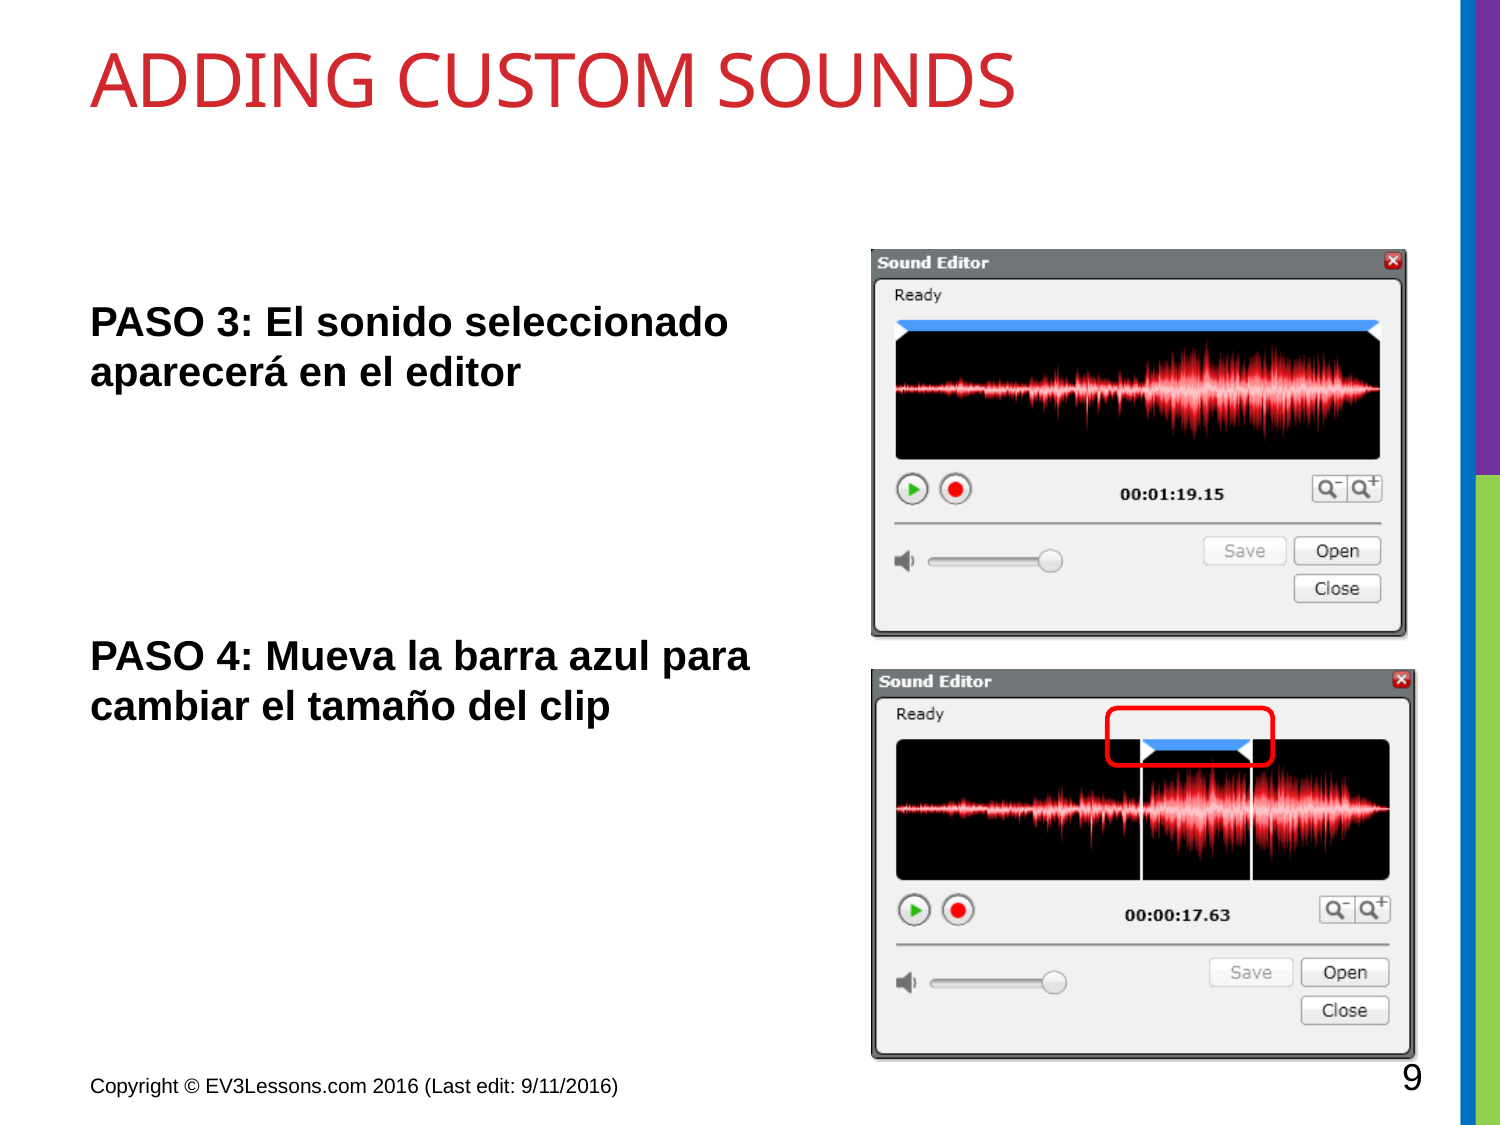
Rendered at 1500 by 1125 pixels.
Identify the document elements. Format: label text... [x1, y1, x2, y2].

title ADDING CUSTOM SOUNDS [75, 25, 1428, 250]
picture [870, 668, 1418, 1063]
list PASO 3: El sonido seleccionado aparecerá en el editor PASO 4: Mueva la barra azul para cambiar el tamaño del clip [75, 287, 817, 1005]
footer Copyright © EV3Lessons.com 2016 (Last edit: 9/11/2016) [75, 1065, 638, 1112]
slide_number 9 [1387, 1045, 1491, 1106]
picture [870, 249, 1409, 642]
